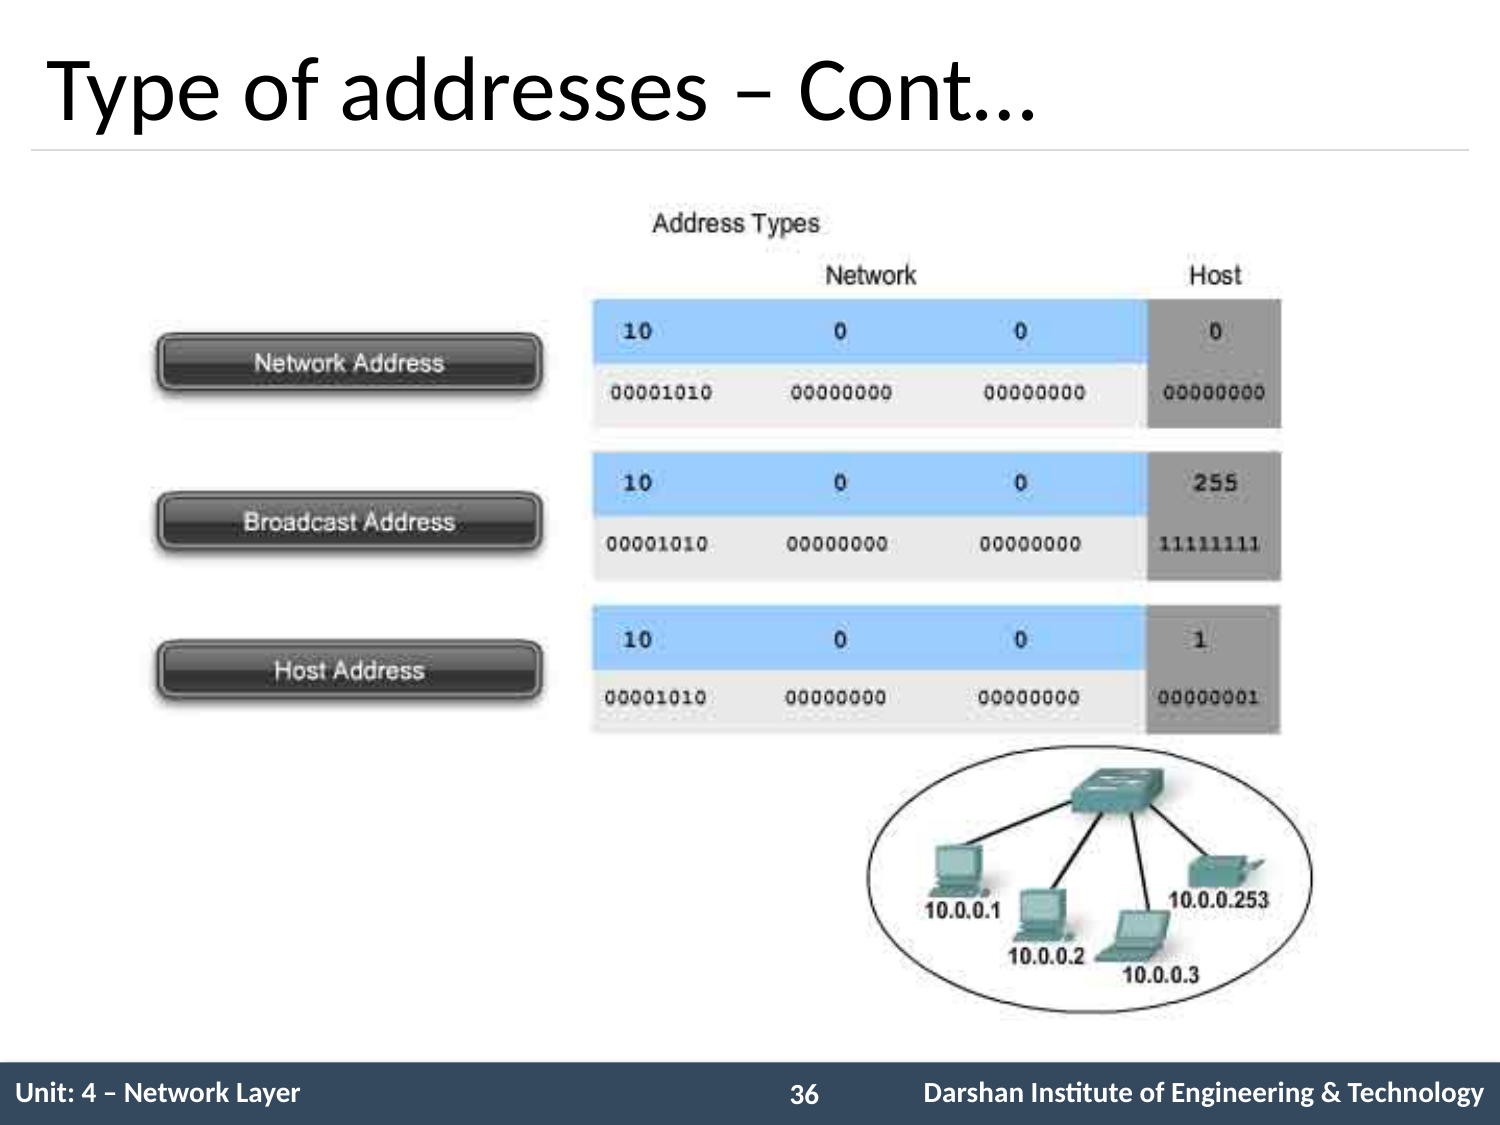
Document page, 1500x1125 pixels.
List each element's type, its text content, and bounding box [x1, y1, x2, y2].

picture [116, 187, 1384, 1049]
title Type of addresses – Cont… [31, 17, 1469, 150]
